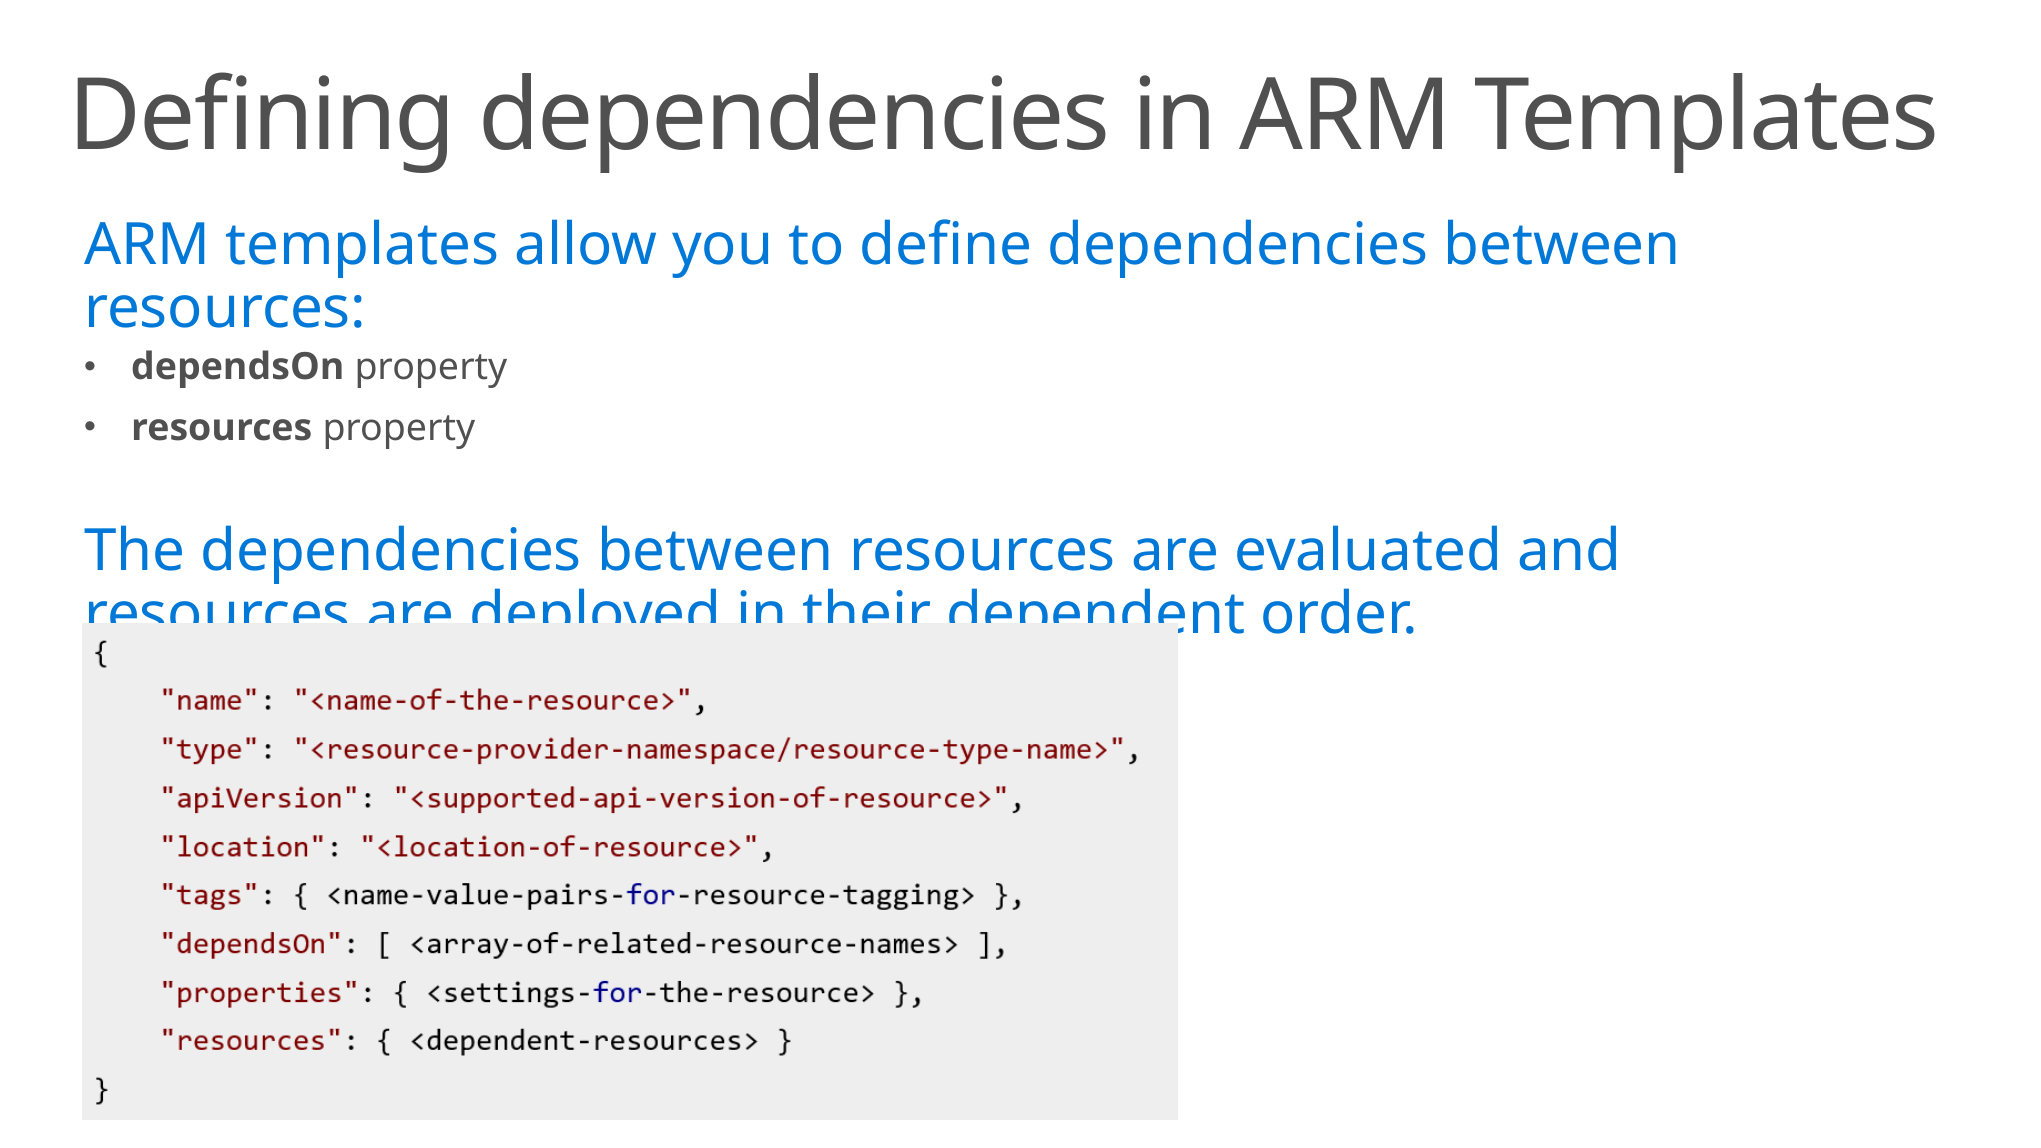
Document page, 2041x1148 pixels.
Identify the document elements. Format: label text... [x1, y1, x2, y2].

picture [82, 623, 1178, 1120]
list ARM templates allow you to define dependencies between resources: dependsOn property resources property The dependencies between resources are evaluated and resources are deployed in their dependent order. [60, 199, 1820, 610]
title Defining dependencies in ARM Templates [45, 48, 1996, 199]
